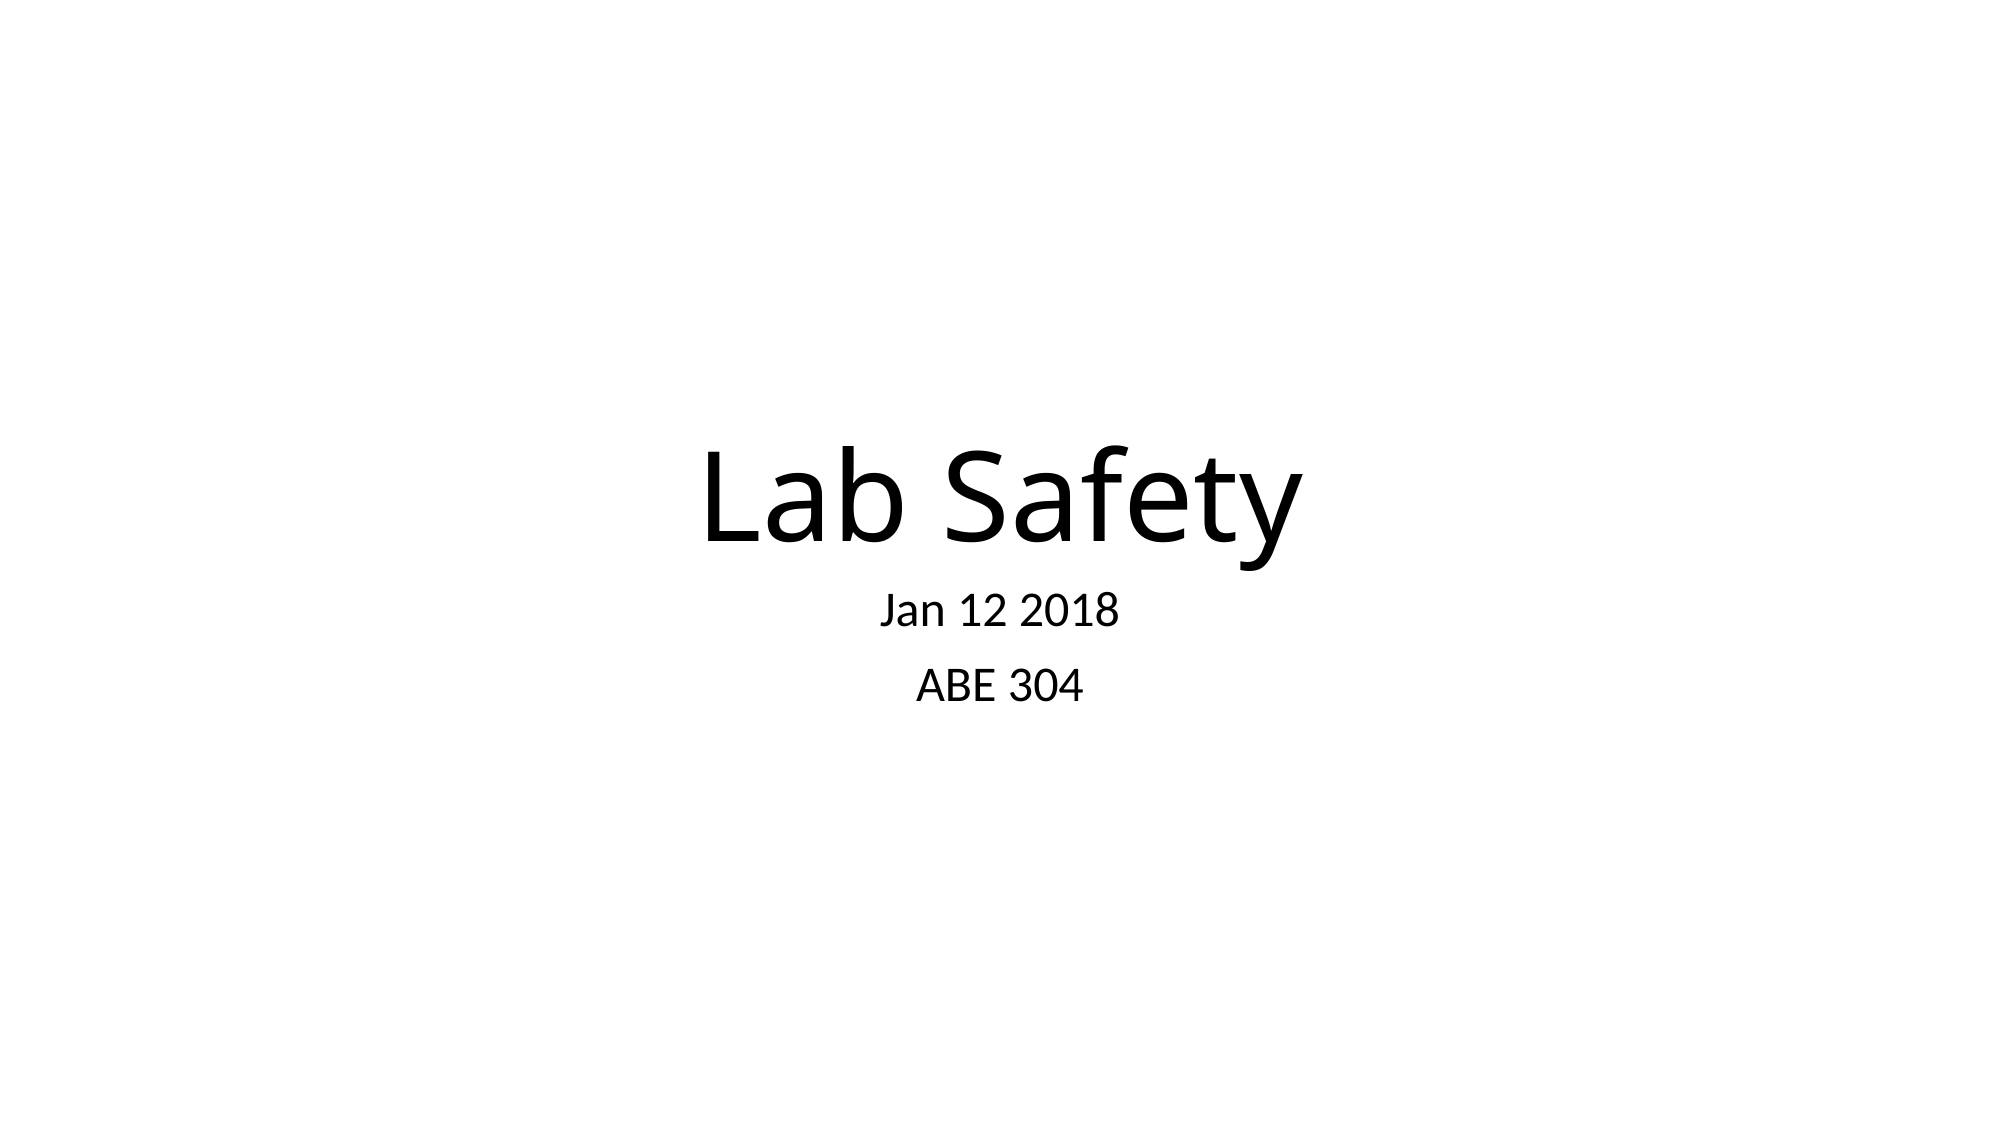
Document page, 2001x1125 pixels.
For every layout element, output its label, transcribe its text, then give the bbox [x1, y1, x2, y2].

title Lab Safety [239, 184, 1761, 576]
subtitle Jan 12 2018 ABE 304 [249, 575, 1750, 750]
